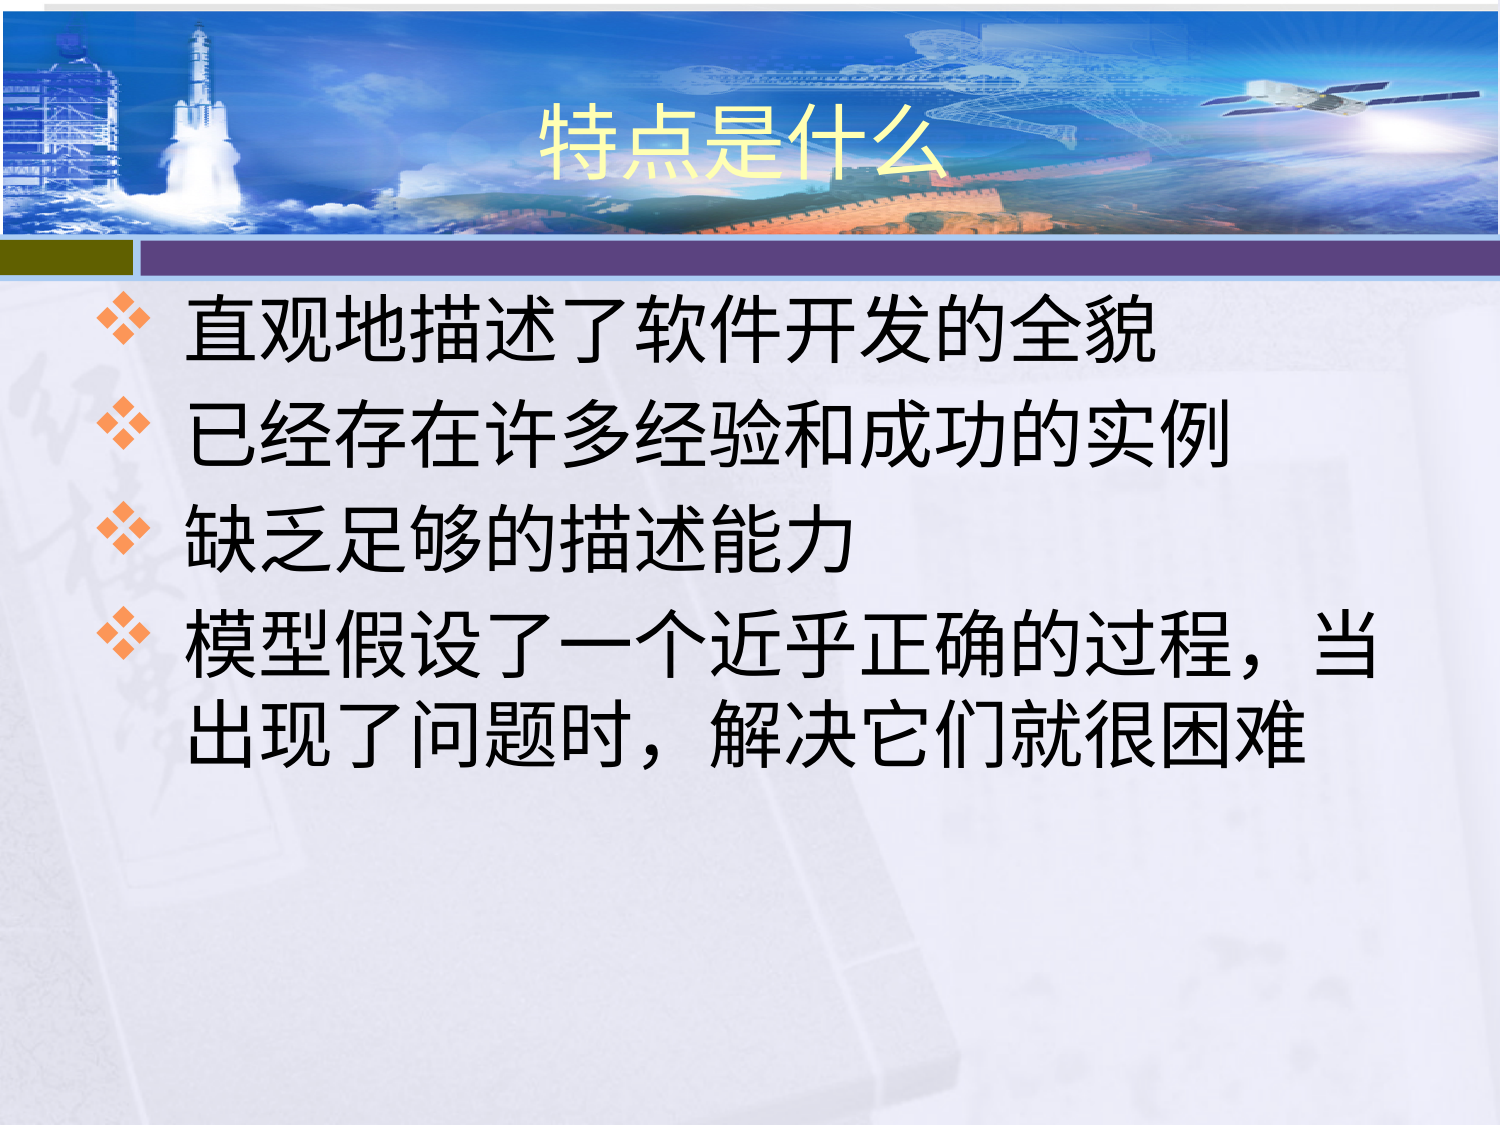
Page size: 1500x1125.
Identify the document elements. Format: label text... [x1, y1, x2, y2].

picture [0, 0, 1498, 234]
text_box 直观地描述了软件开发的全貌 已经存在许多经验和成功的实例 缺乏足够的描述能力 模型假设了一个近乎正确的过程，当出现了问题时，解决它们就很困难 [75, 275, 1463, 1125]
title 特点是什么 [0, 46, 1489, 234]
list [75, 239, 1388, 275]
